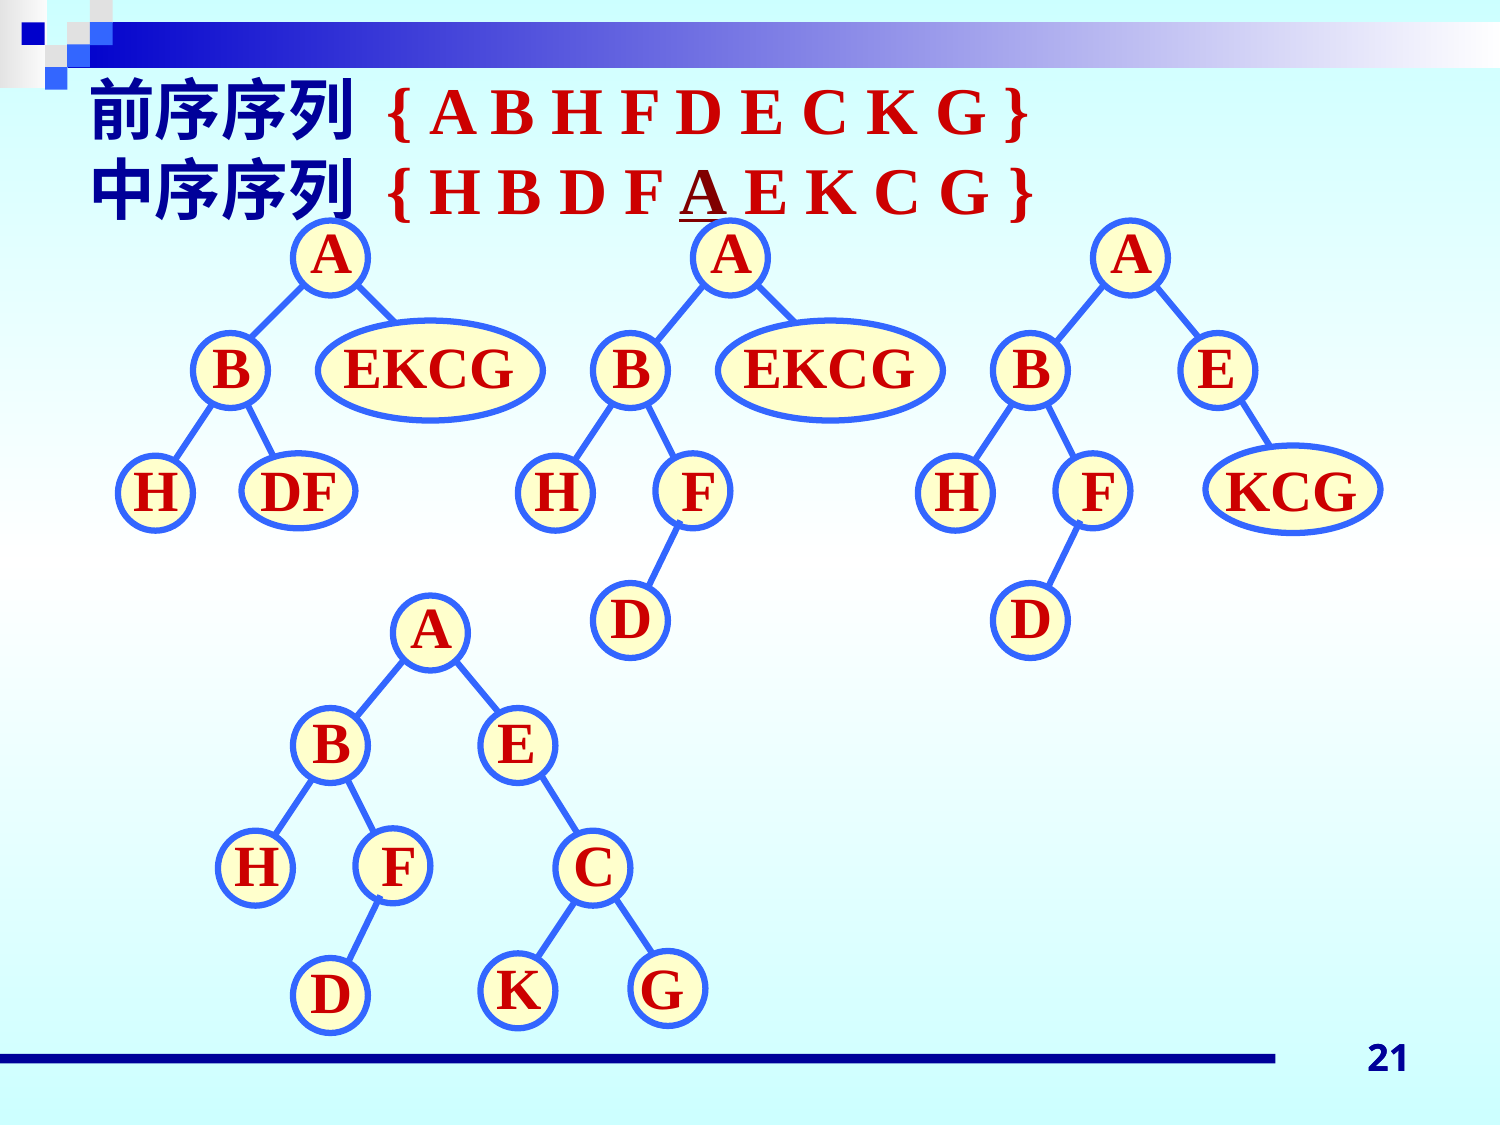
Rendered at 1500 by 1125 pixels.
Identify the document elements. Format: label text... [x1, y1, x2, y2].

title 前序序列 { A B H F D E C K G } 中序序列 { H B D F A E K C G } [73, 65, 1424, 231]
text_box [117, 207, 516, 531]
text_box [1074, 1017, 1425, 1093]
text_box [917, 207, 1381, 659]
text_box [217, 582, 719, 1034]
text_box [517, 207, 916, 659]
